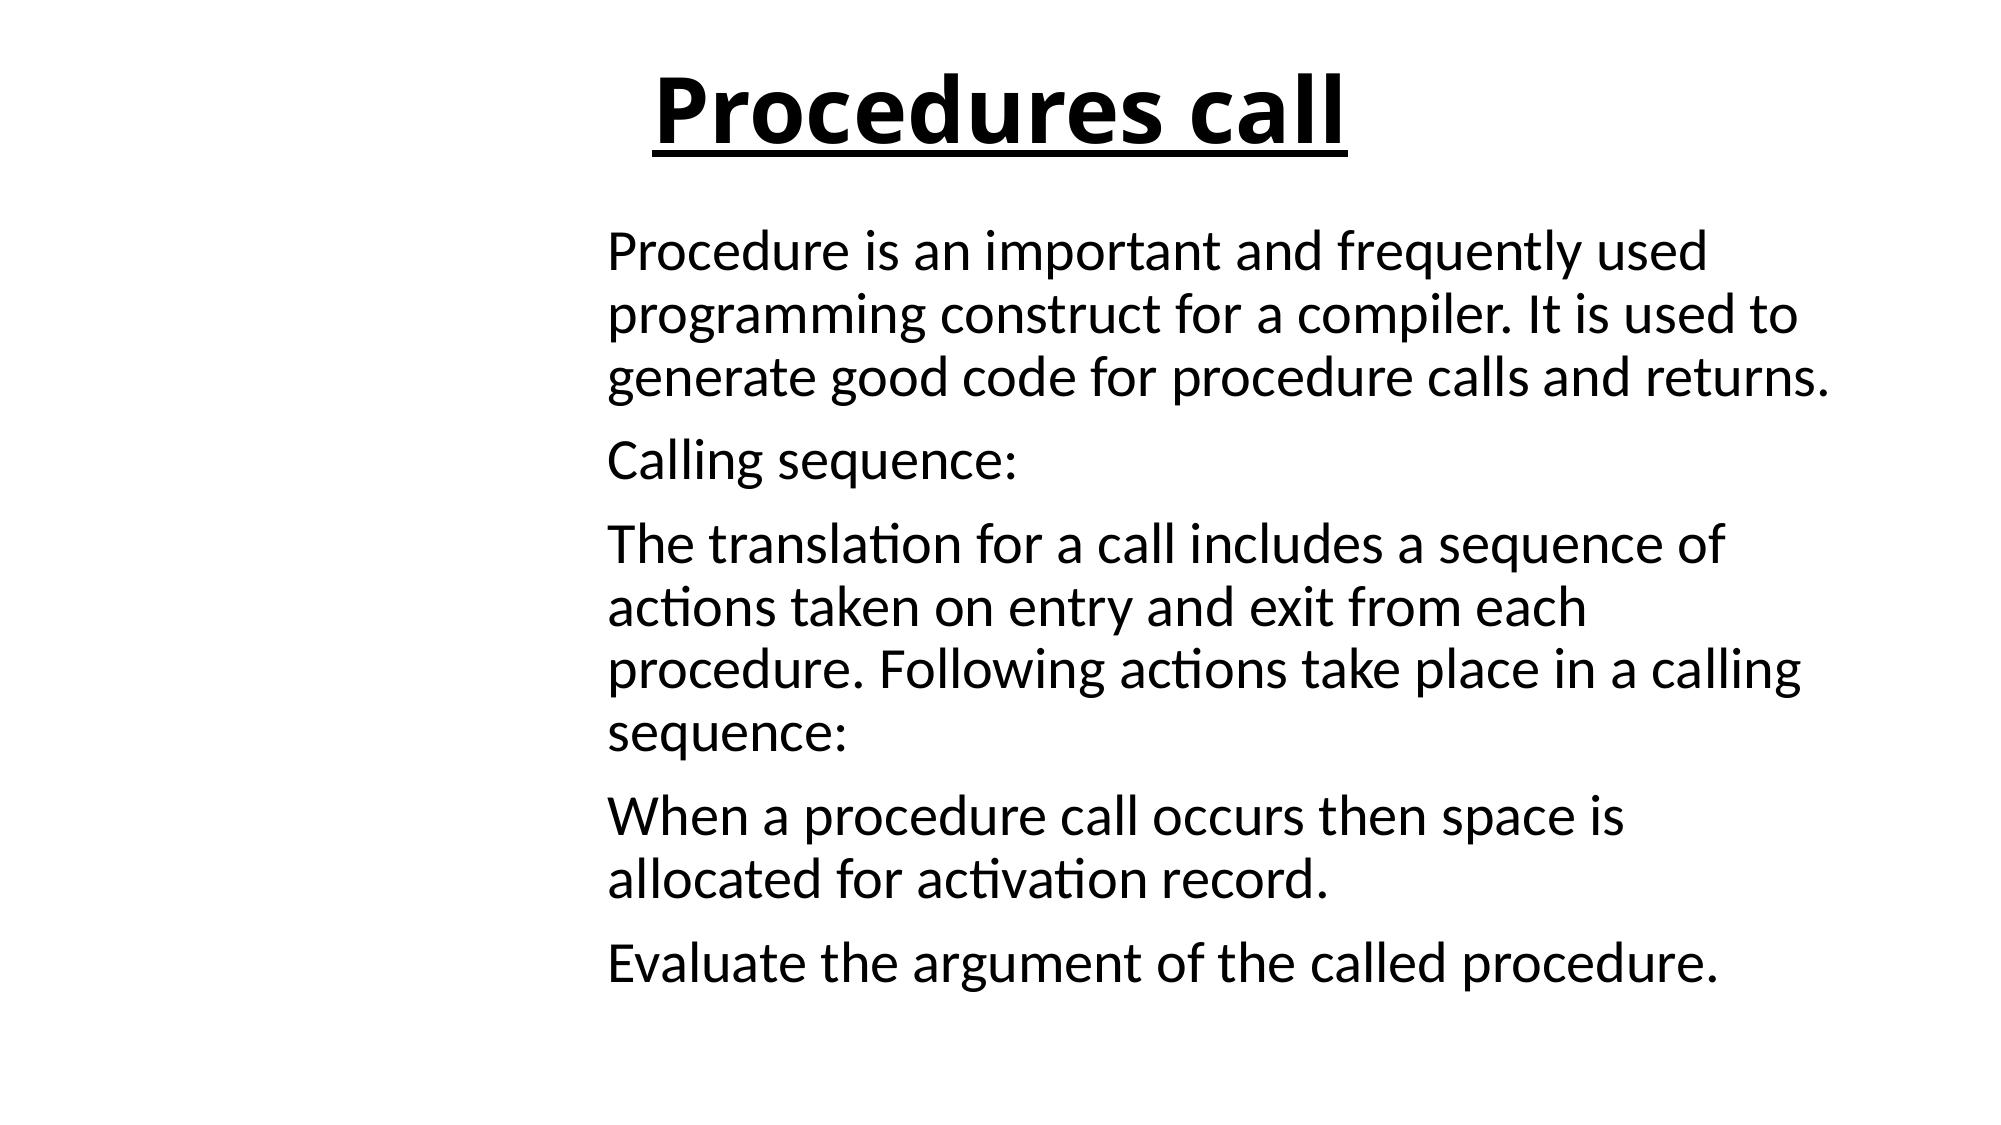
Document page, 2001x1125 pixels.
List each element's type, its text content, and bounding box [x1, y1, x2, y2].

title Procedures call [137, 59, 1863, 278]
list Procedure is an important and frequently used programming construct for a compiler. It is used to generate good code for procedure calls and returns. Calling sequence: The translation for a call includes a sequence of actions taken on entry and exit from each procedure. Following actions take place in a calling sequence: When a procedure call occurs then space is allocated for activation record. Evaluate the argument of the called procedure. [592, 212, 1863, 1014]
